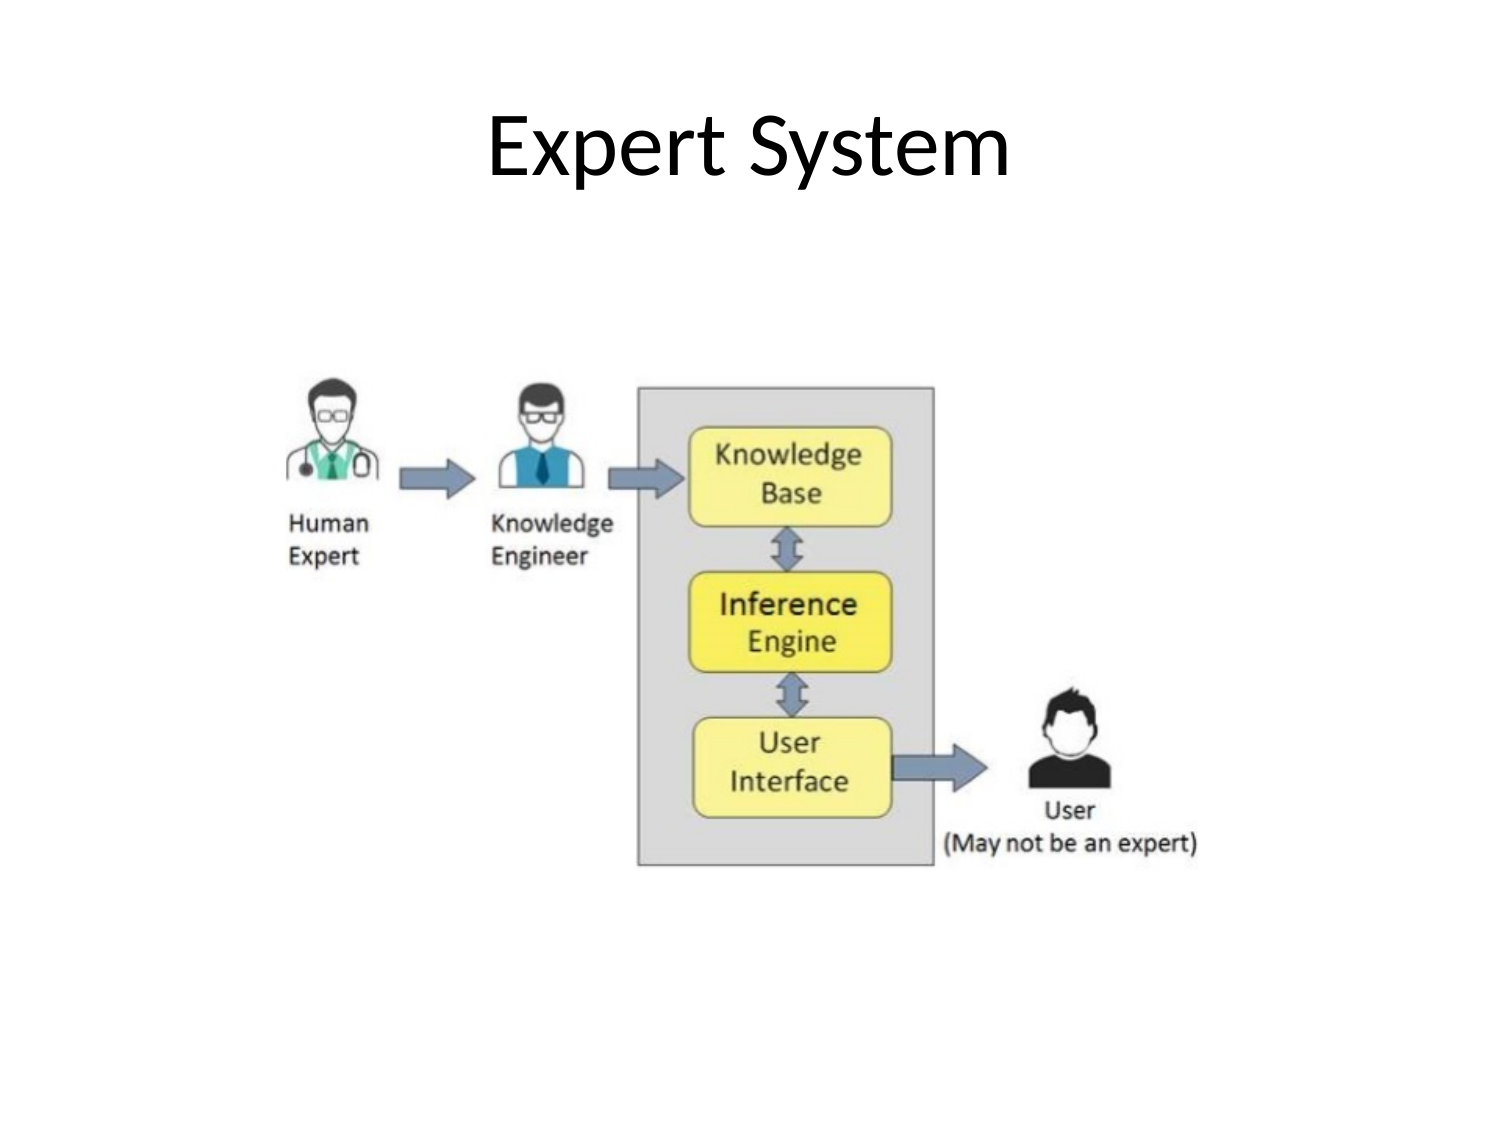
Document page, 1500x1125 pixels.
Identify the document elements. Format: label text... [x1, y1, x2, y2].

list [284, 357, 1216, 910]
title Expert System [75, 45, 1425, 233]
